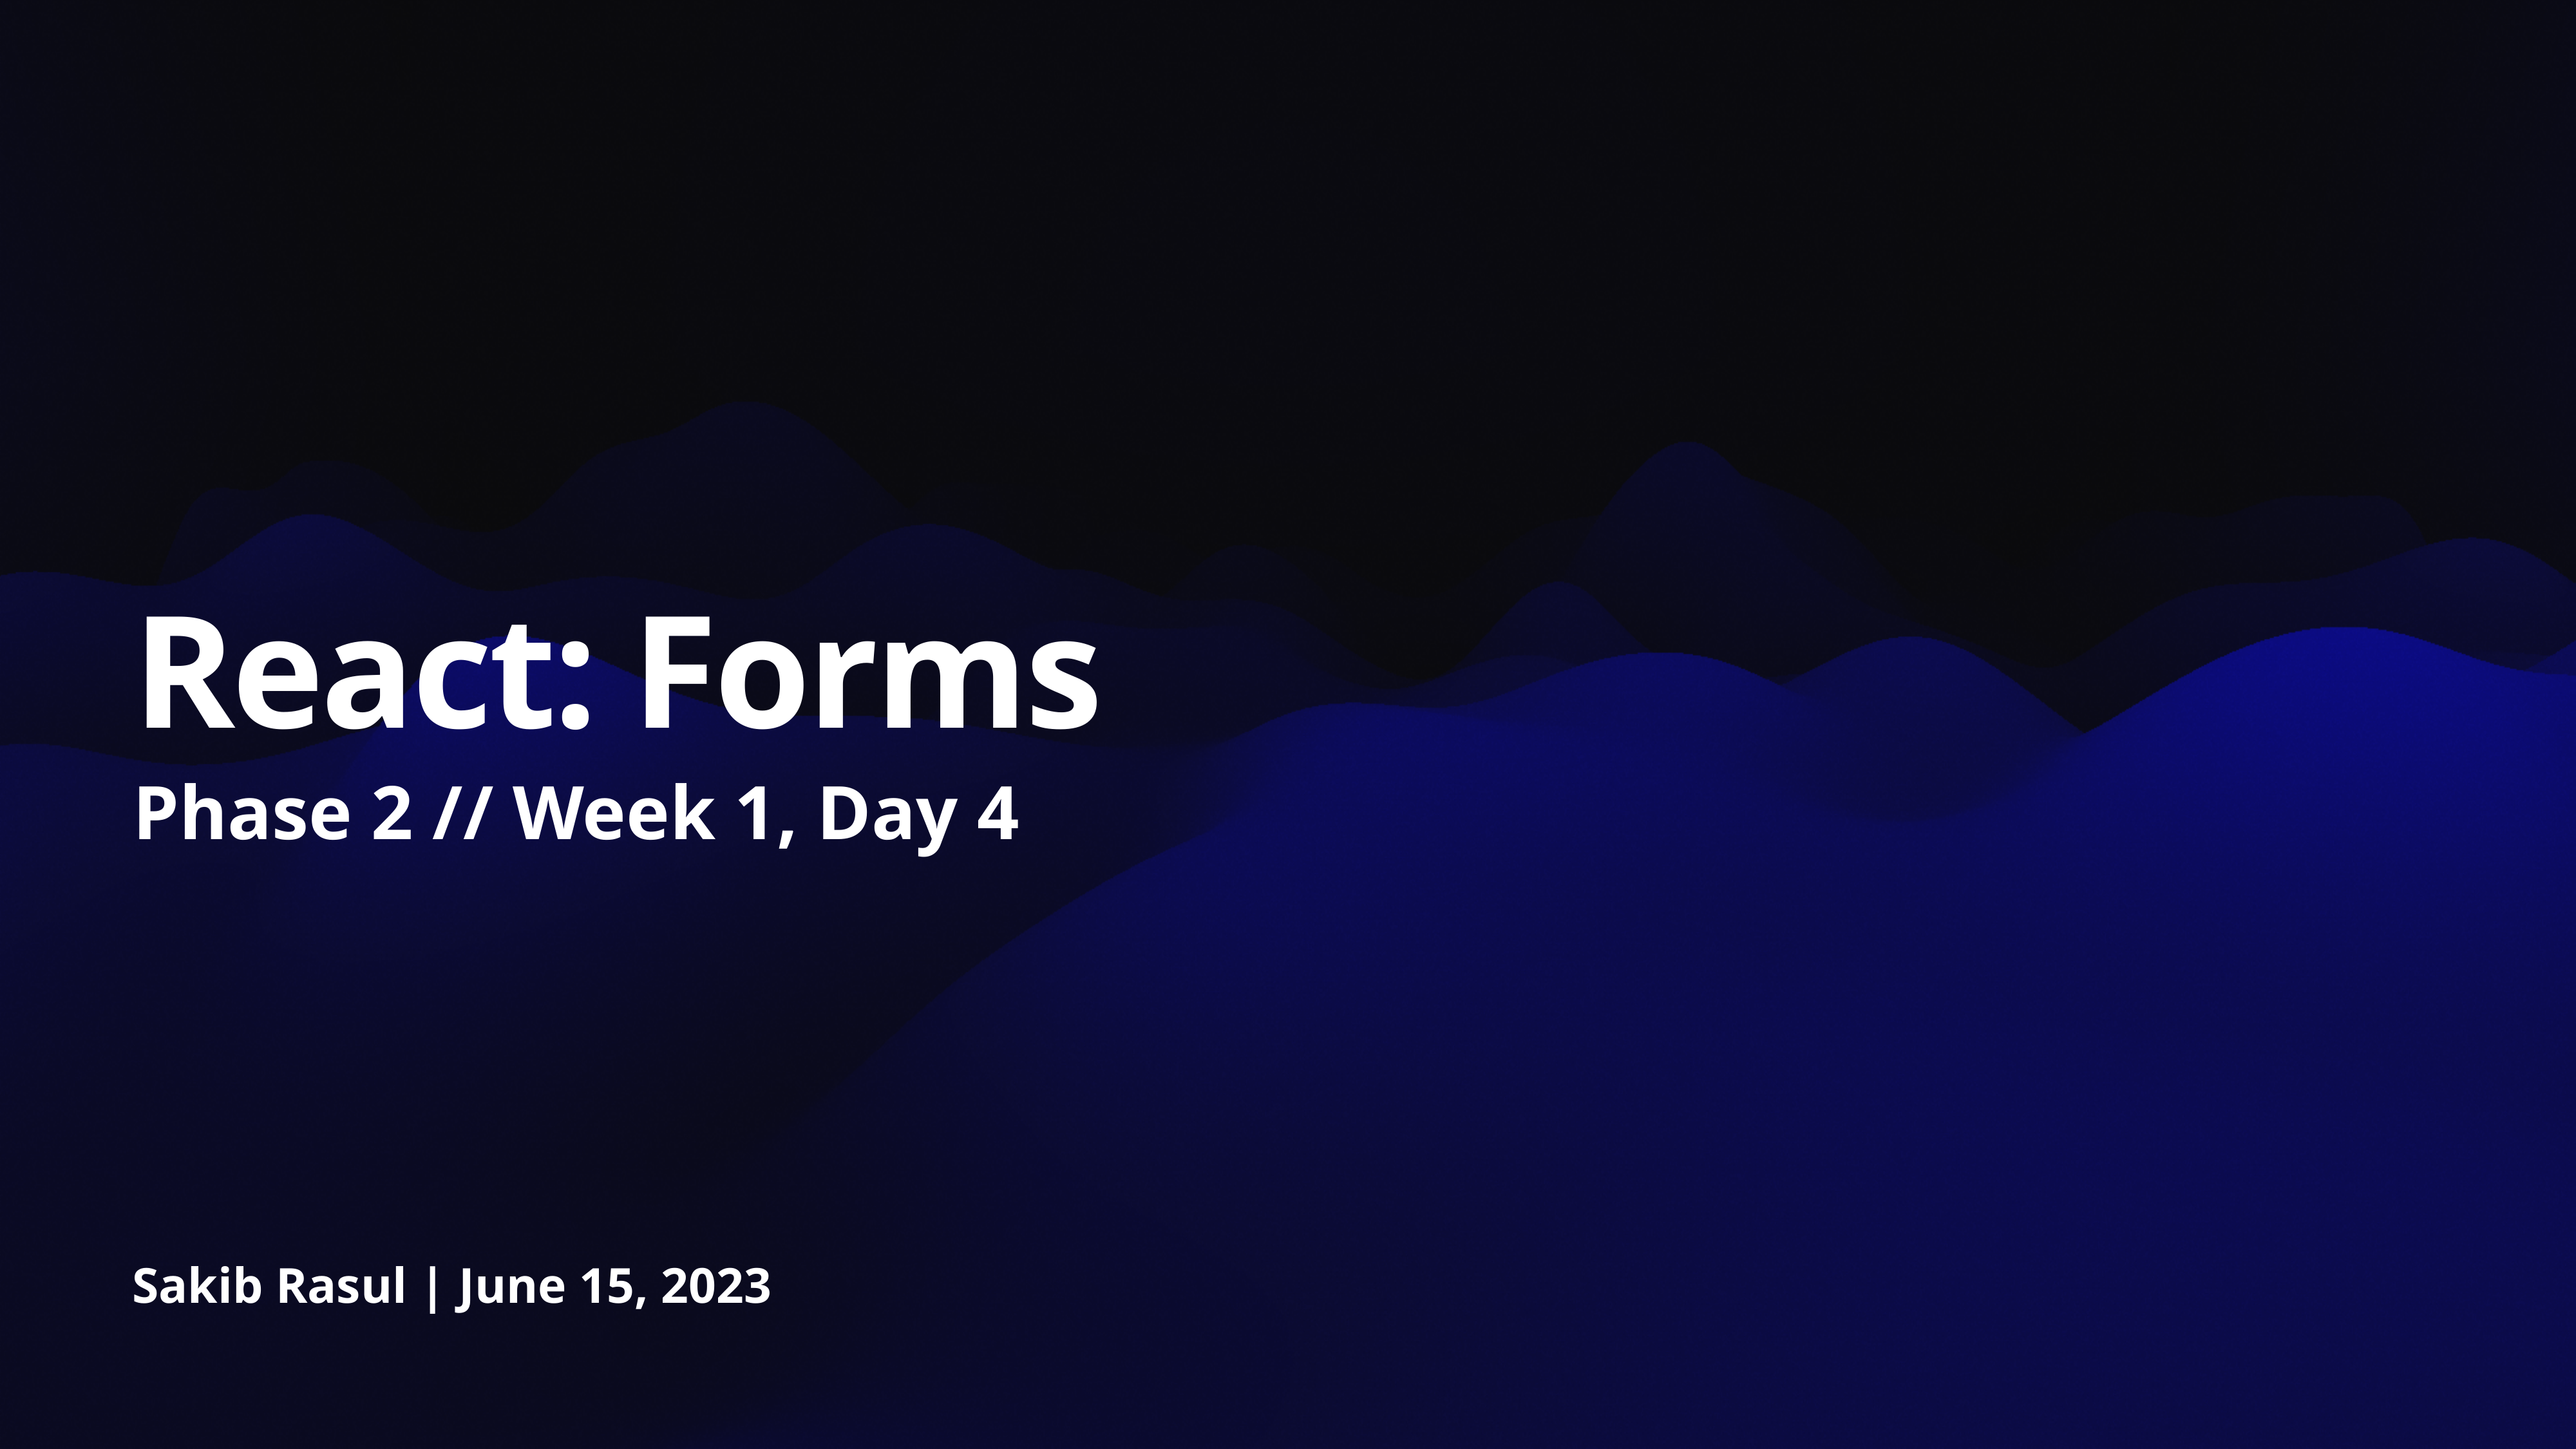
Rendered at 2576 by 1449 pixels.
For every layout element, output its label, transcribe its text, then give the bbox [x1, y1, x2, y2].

list Sakib Rasul | June 15, 2023 [127, 1250, 2449, 1319]
picture [0, 0, 2576, 1449]
title React: Forms [127, 271, 2449, 760]
subtitle Phase 2 // Week 1, Day 4 [127, 760, 2449, 962]
